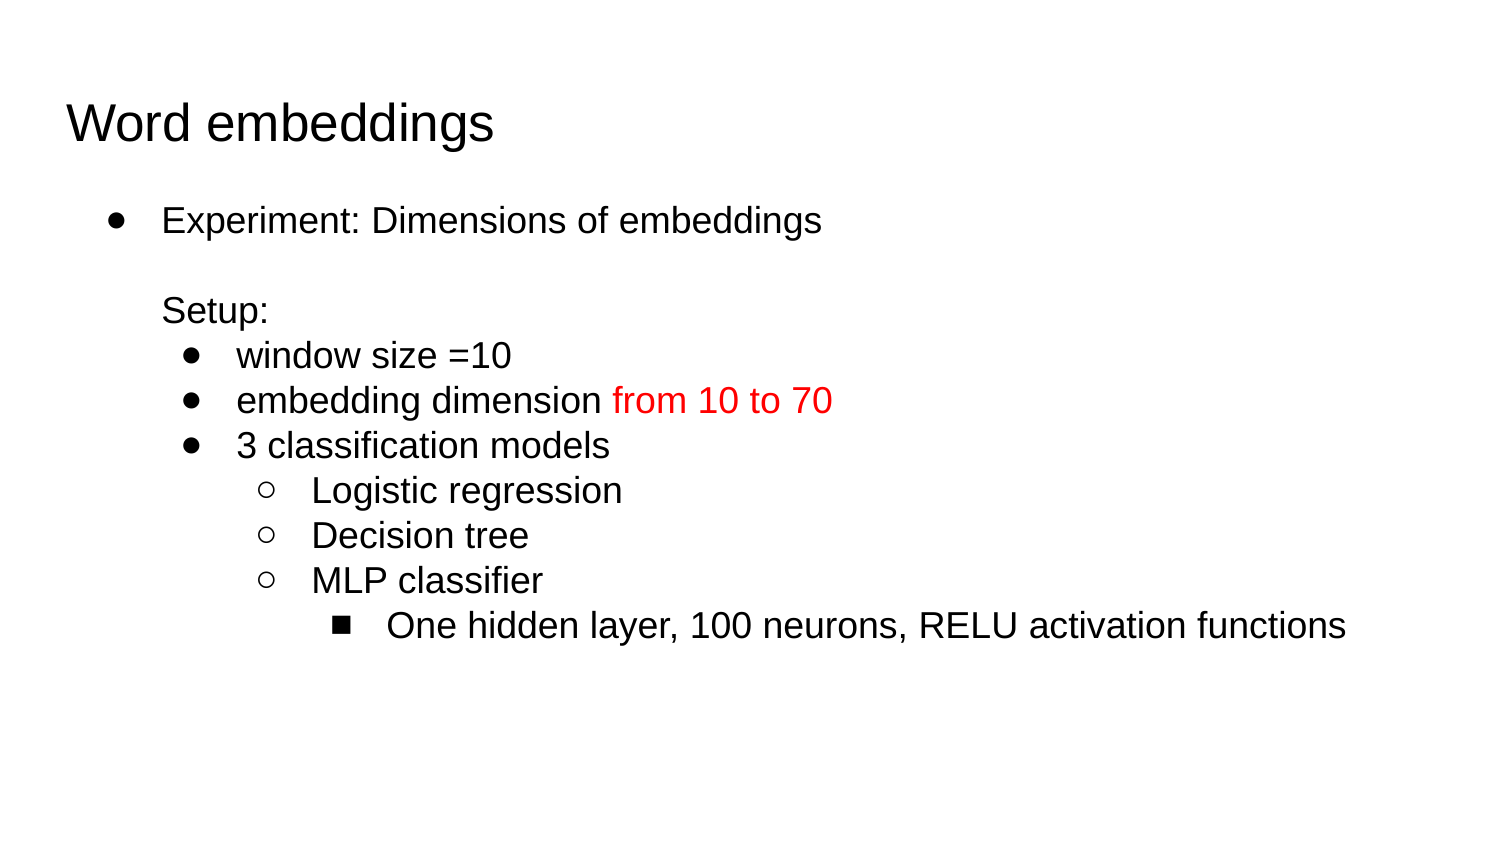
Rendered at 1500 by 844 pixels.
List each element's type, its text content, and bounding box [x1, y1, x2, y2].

title Word embeddings [51, 72, 1449, 167]
text_box Experiment: Dimensions of embeddings Setup: window size =10 embedding dimension from 10 to 70 3 classification models Logistic regression Decision tree MLP classifier One hidden layer, 100 neurons, RELU activation functions [71, 181, 1414, 791]
